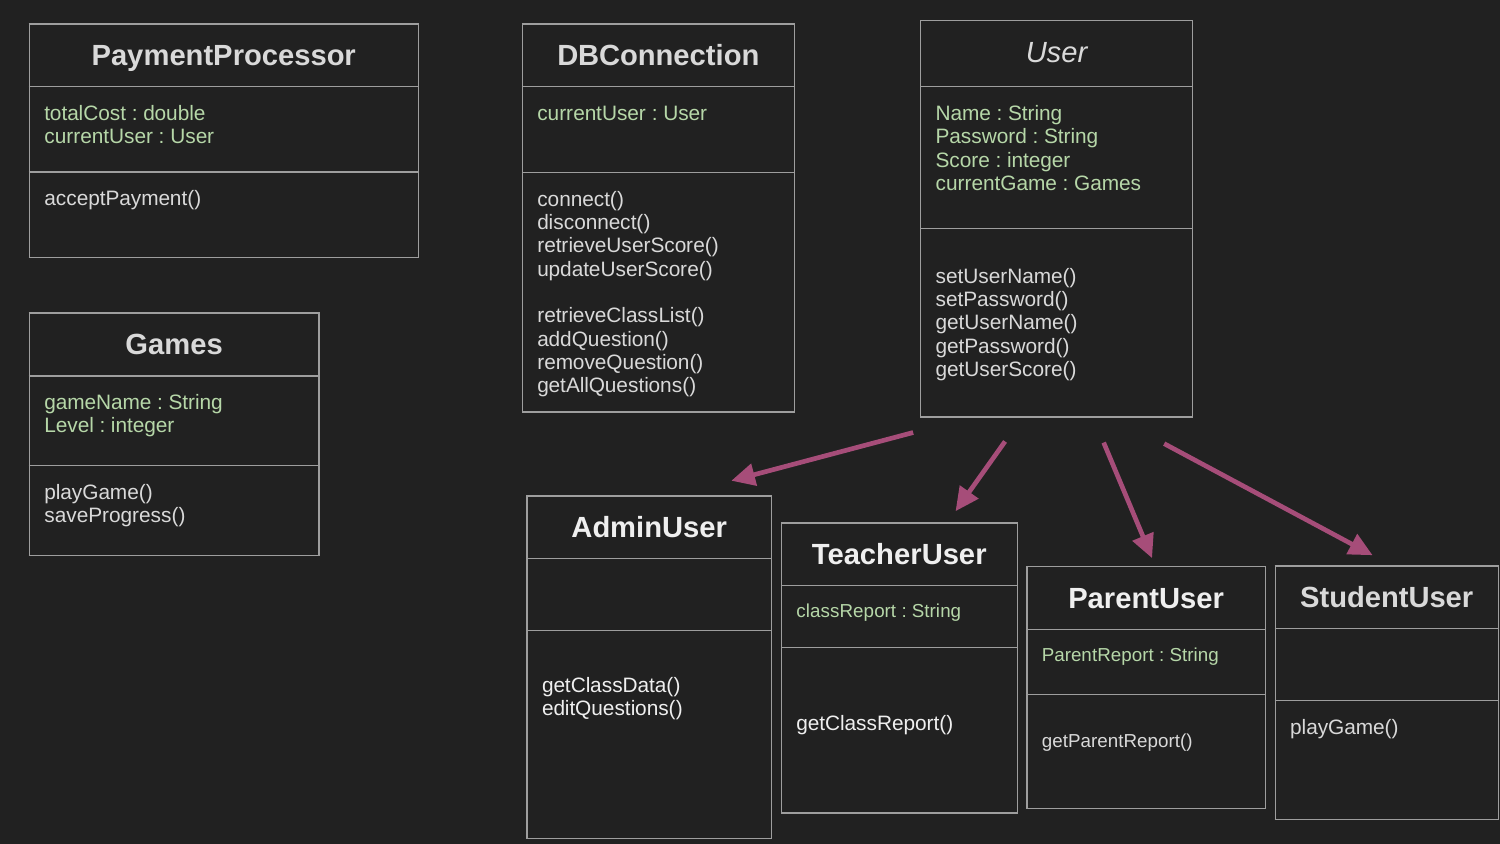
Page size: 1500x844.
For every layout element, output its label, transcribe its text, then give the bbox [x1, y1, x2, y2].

table_cell acceptPayment() [30, 173, 418, 257]
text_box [1163, 443, 1373, 556]
table_cell classReport : String [782, 586, 1017, 647]
table_header Games [30, 314, 318, 375]
table_header DBConnection [523, 25, 794, 86]
table_cell getClassReport() [782, 648, 1017, 812]
table_header AdminUser [528, 497, 771, 558]
table_cell [528, 559, 771, 630]
table_cell getParentReport() [1028, 695, 1265, 808]
table_cell setUserName() setPassword() getUserName() getPassword() getUserScore() [921, 229, 1192, 416]
table_cell Name : String Password : String Score : integer currentGame : Games [921, 87, 1192, 228]
table_cell playGame() [1276, 701, 1498, 819]
table_cell playGame() saveProgress() [30, 466, 318, 555]
table_cell connect() disconnect() retrieveUserScore() updateUserScore() retrieveClassList() addQuestion() removeQuestion() getAllQuestions() [523, 173, 794, 411]
table_cell [1276, 629, 1498, 700]
table_cell getClassData() editQuestions() [528, 631, 771, 838]
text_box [731, 432, 914, 481]
table_header StudentUser [1276, 567, 1498, 628]
table_cell totalCost : double currentUser : User [30, 87, 418, 171]
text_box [955, 441, 1006, 512]
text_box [1103, 442, 1153, 559]
table_header User [921, 21, 1192, 86]
table_cell ParentReport : String [1028, 630, 1265, 694]
table_header PaymentProcessor [30, 25, 418, 86]
table_cell currentUser : User [523, 87, 794, 172]
table_cell gameName : String Level : integer [30, 377, 318, 465]
table_header TeacherUser [782, 524, 1017, 585]
table_header ParentUser [1028, 567, 1265, 629]
